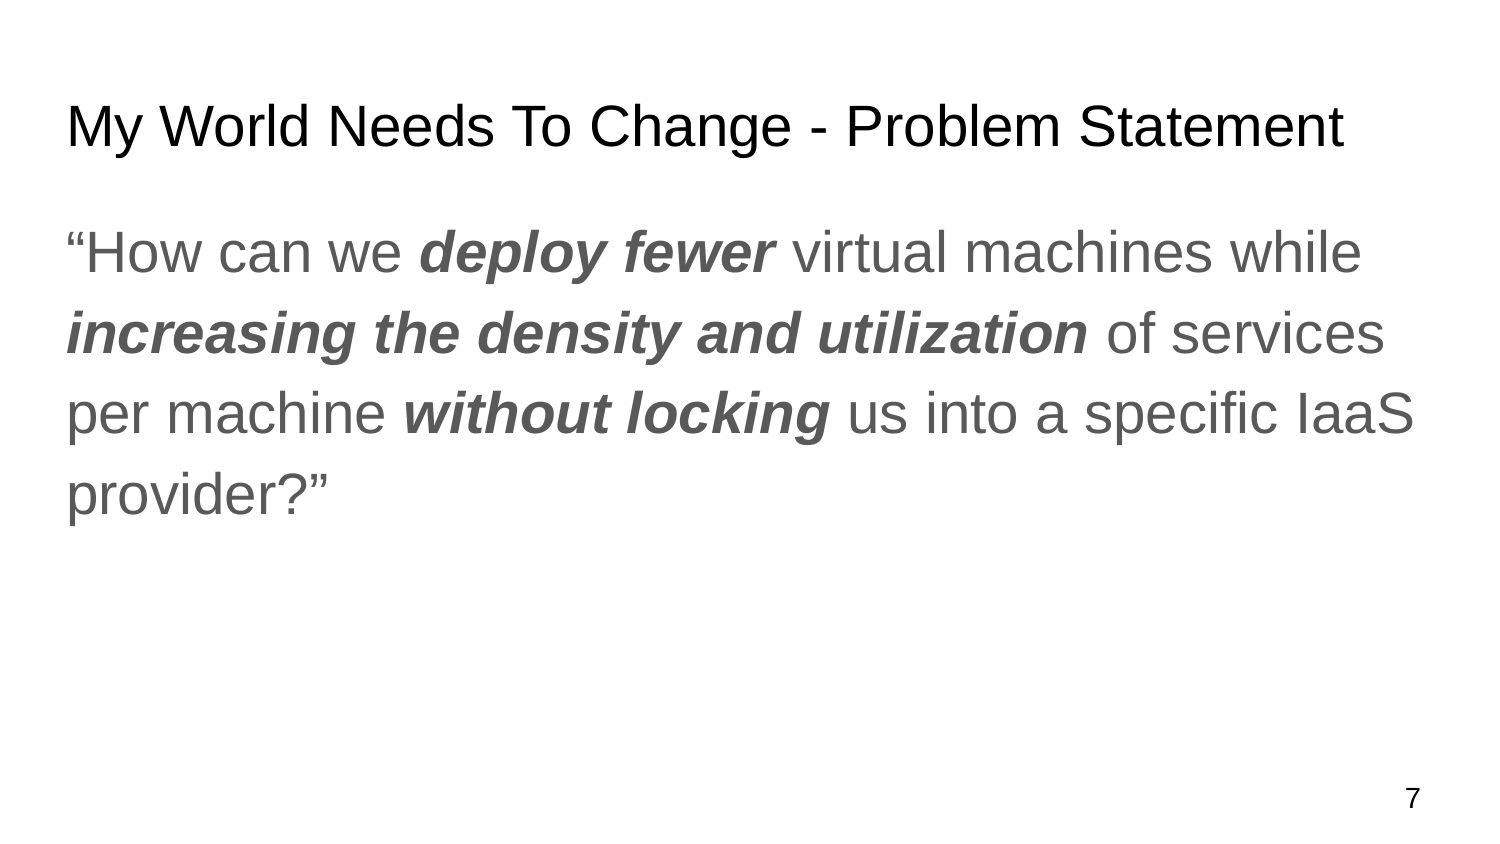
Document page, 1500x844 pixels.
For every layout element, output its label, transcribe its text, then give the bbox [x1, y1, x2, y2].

list “How can we deploy fewer virtual machines while increasing the density and utilization of services per machine without locking us into a specific IaaS provider?” [51, 189, 1449, 750]
title My World Needs To Change - Problem Statement [51, 72, 1449, 167]
slide_number 7 [1389, 764, 1480, 830]
